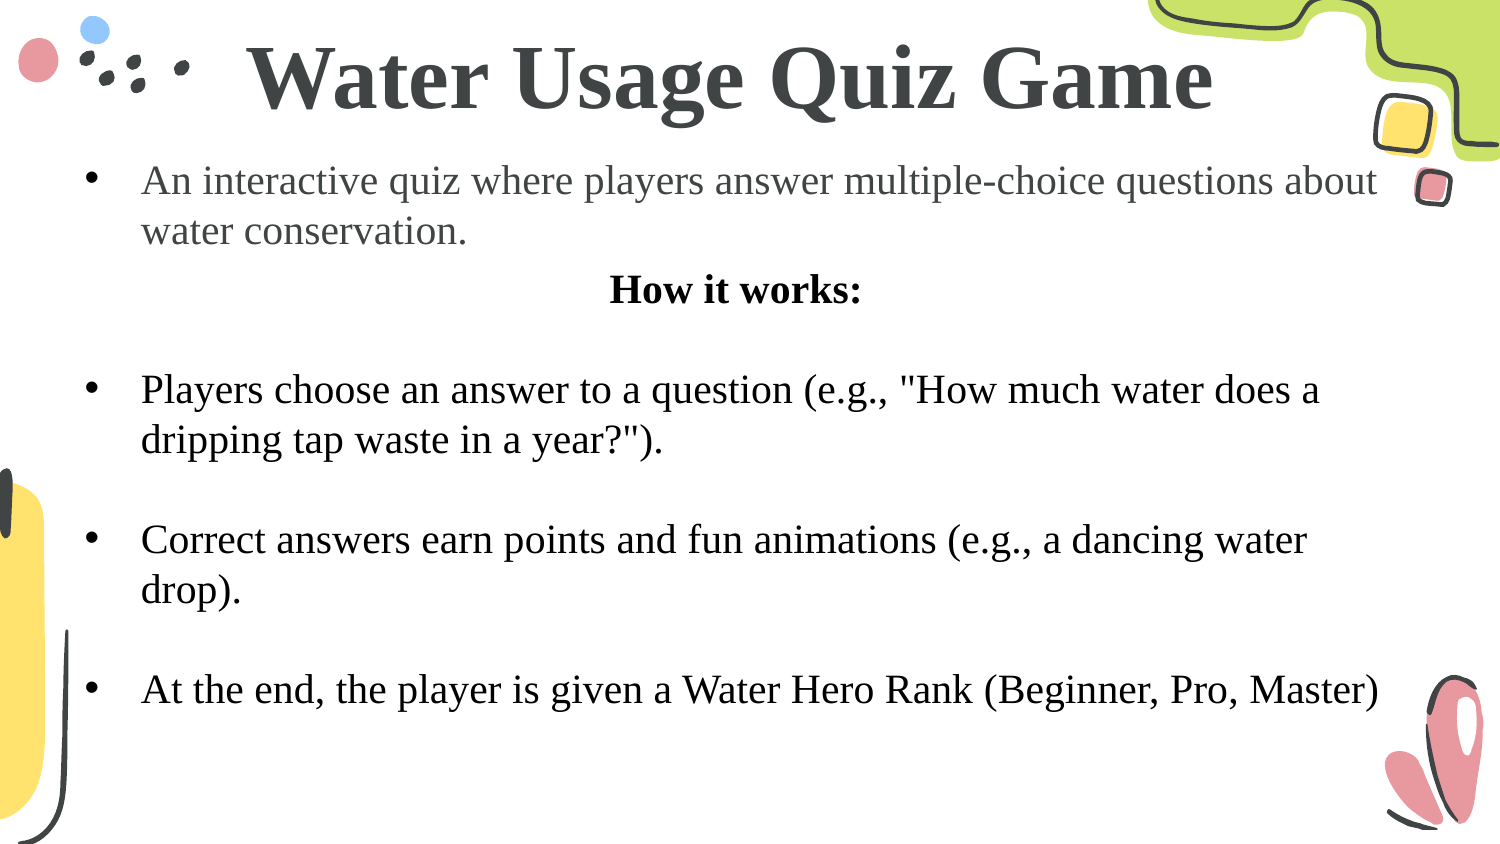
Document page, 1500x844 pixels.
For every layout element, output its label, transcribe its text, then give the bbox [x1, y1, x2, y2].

text_box An interactive quiz where players answer multiple-choice questions about water conservation. [69, 145, 1403, 254]
text_box How it works: Players choose an answer to a question (e.g., "How much water does a dripping tap waste in a year?"). Correct answers earn points and fun animations (e.g., a dancing water drop). At the end, the player is given a Water Hero Rank (Beginner, Pro, Master) [69, 254, 1403, 720]
title Water Usage Quiz Game [98, 2, 1363, 145]
